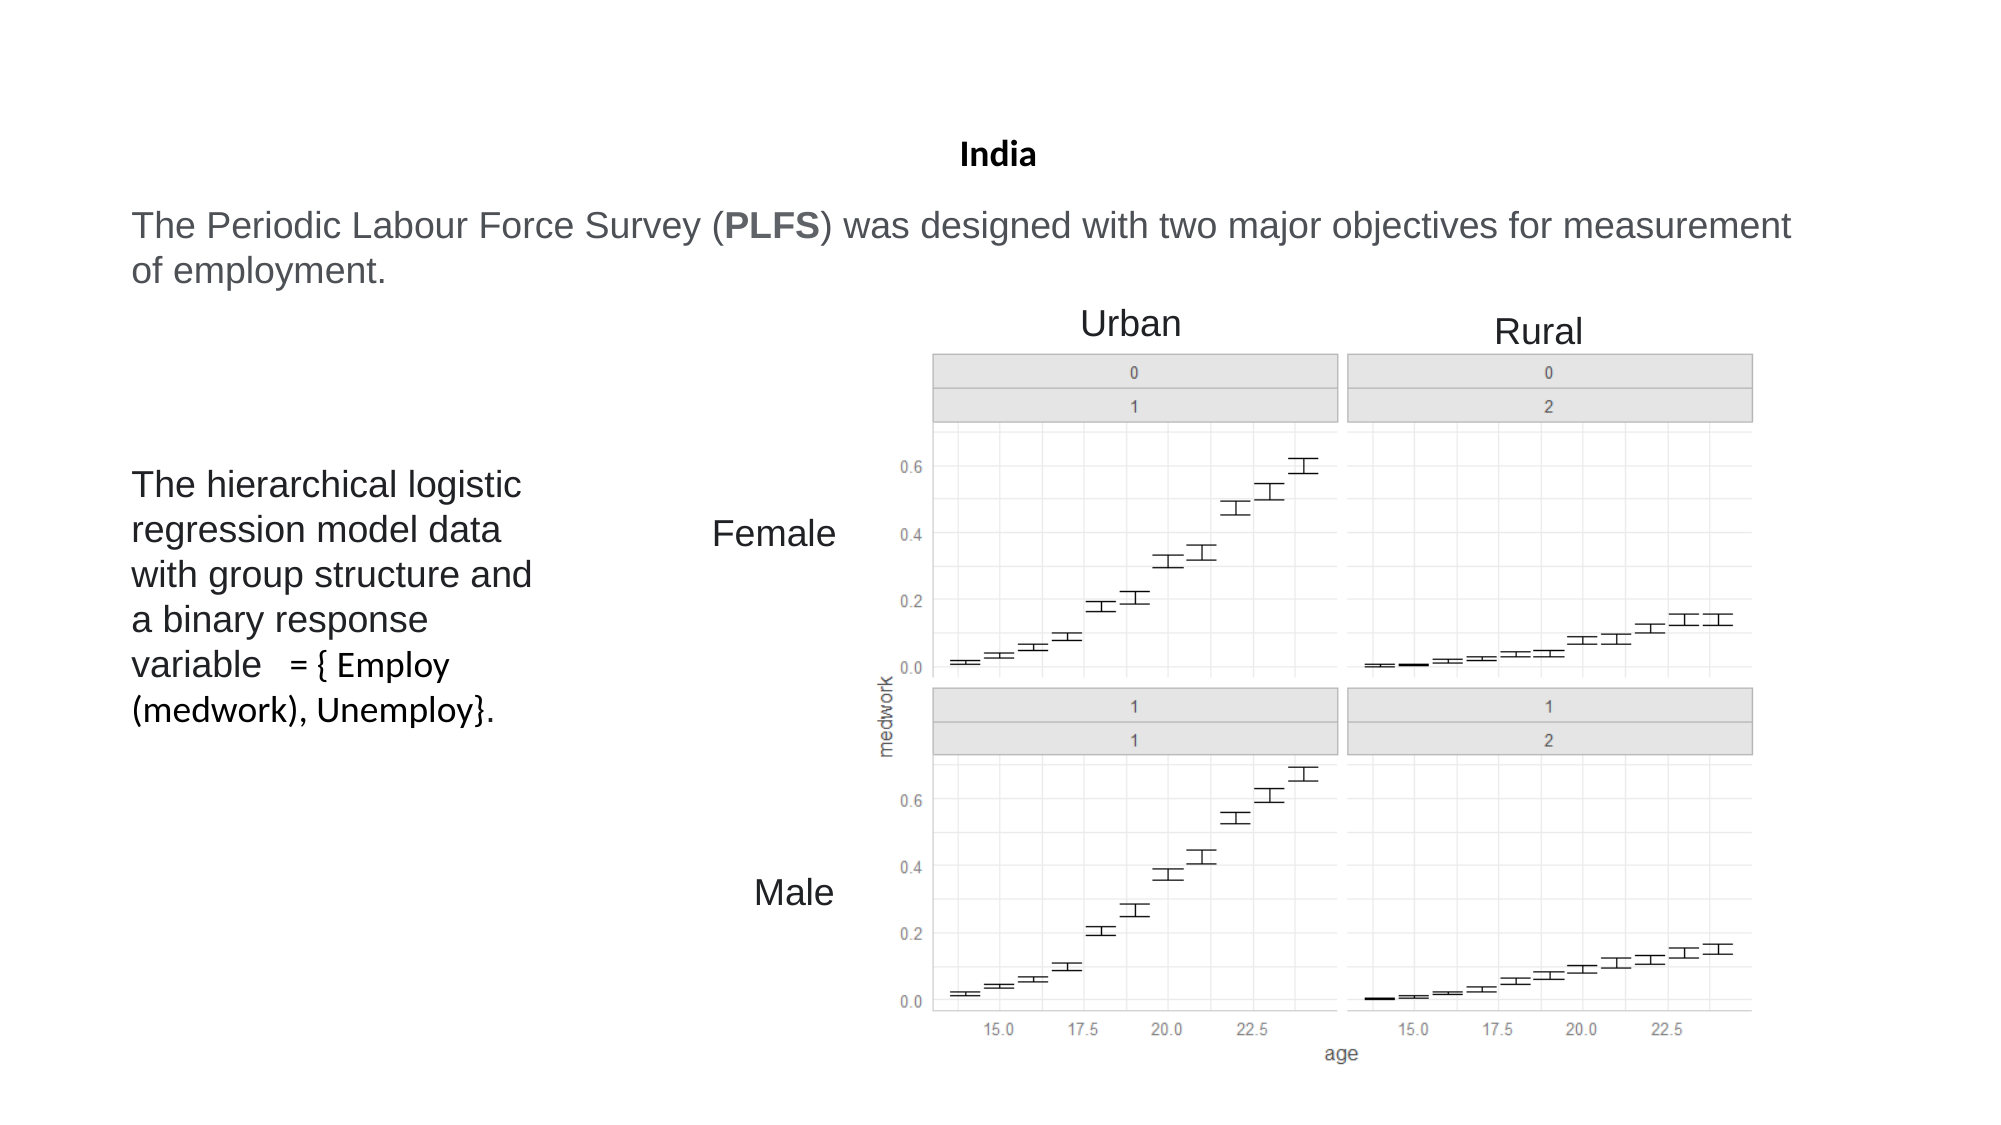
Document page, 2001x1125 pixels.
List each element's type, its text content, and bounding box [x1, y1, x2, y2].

text_box India [502, 121, 1503, 181]
text_box Female [697, 501, 866, 562]
text_box Male [738, 860, 866, 921]
picture [866, 345, 1762, 1073]
text_box Urban [1065, 291, 1235, 345]
text_box The Periodic Labour Force Survey (PLFS) was designed with two major objectives for measurement of employment. [116, 193, 1817, 299]
text_box Rural [1479, 299, 1649, 345]
